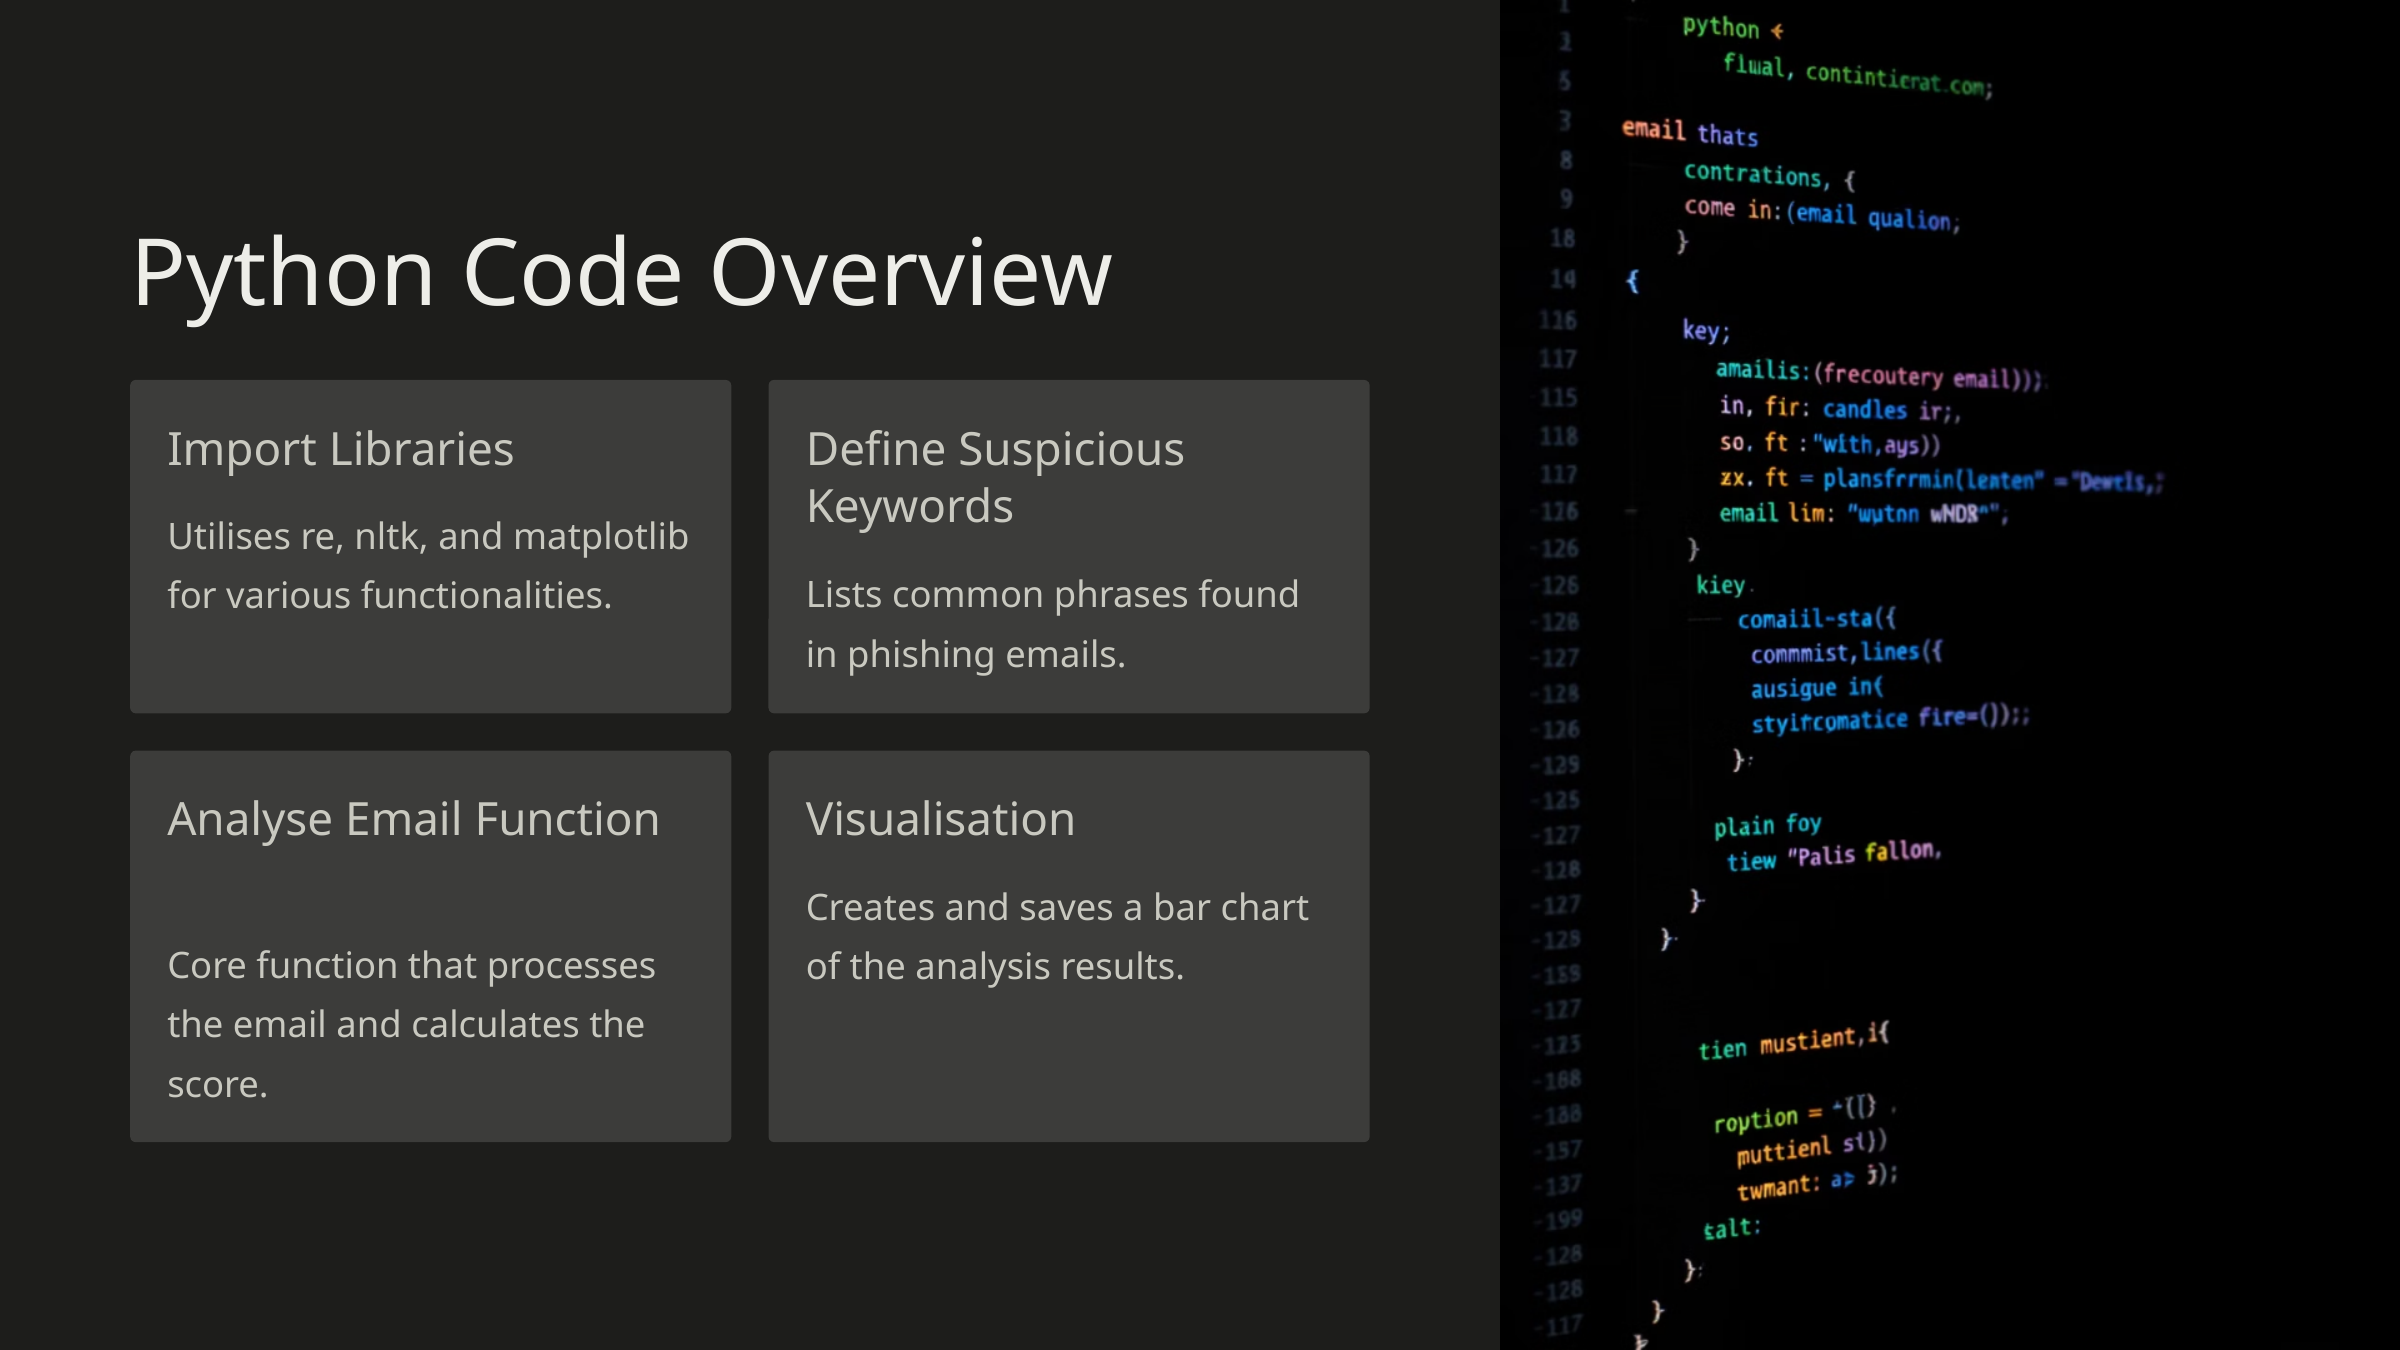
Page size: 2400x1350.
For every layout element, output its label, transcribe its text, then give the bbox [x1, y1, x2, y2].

text_box Lists common phrases found in phishing emails. [805, 555, 1333, 675]
text_box [768, 379, 1370, 714]
text_box [130, 379, 732, 714]
text_box Analyse Email Function [167, 787, 695, 905]
text_box Creates and saves a bar chart of the analysis results. [805, 868, 1333, 988]
text_box Utilises re, nltk, and matplotlib for various functionalities. [167, 497, 695, 677]
text_box Import Libraries [167, 417, 633, 476]
text_box Define Suspicious Keywords [805, 417, 1333, 534]
text_box Visualisation [805, 787, 1271, 846]
text_box [130, 750, 732, 1143]
text_box [768, 750, 1370, 1143]
text_box Python Code Overview [130, 207, 1201, 325]
picture [1499, 0, 2400, 1350]
text_box Core function that processes the email and calculates the score. [167, 926, 695, 1105]
